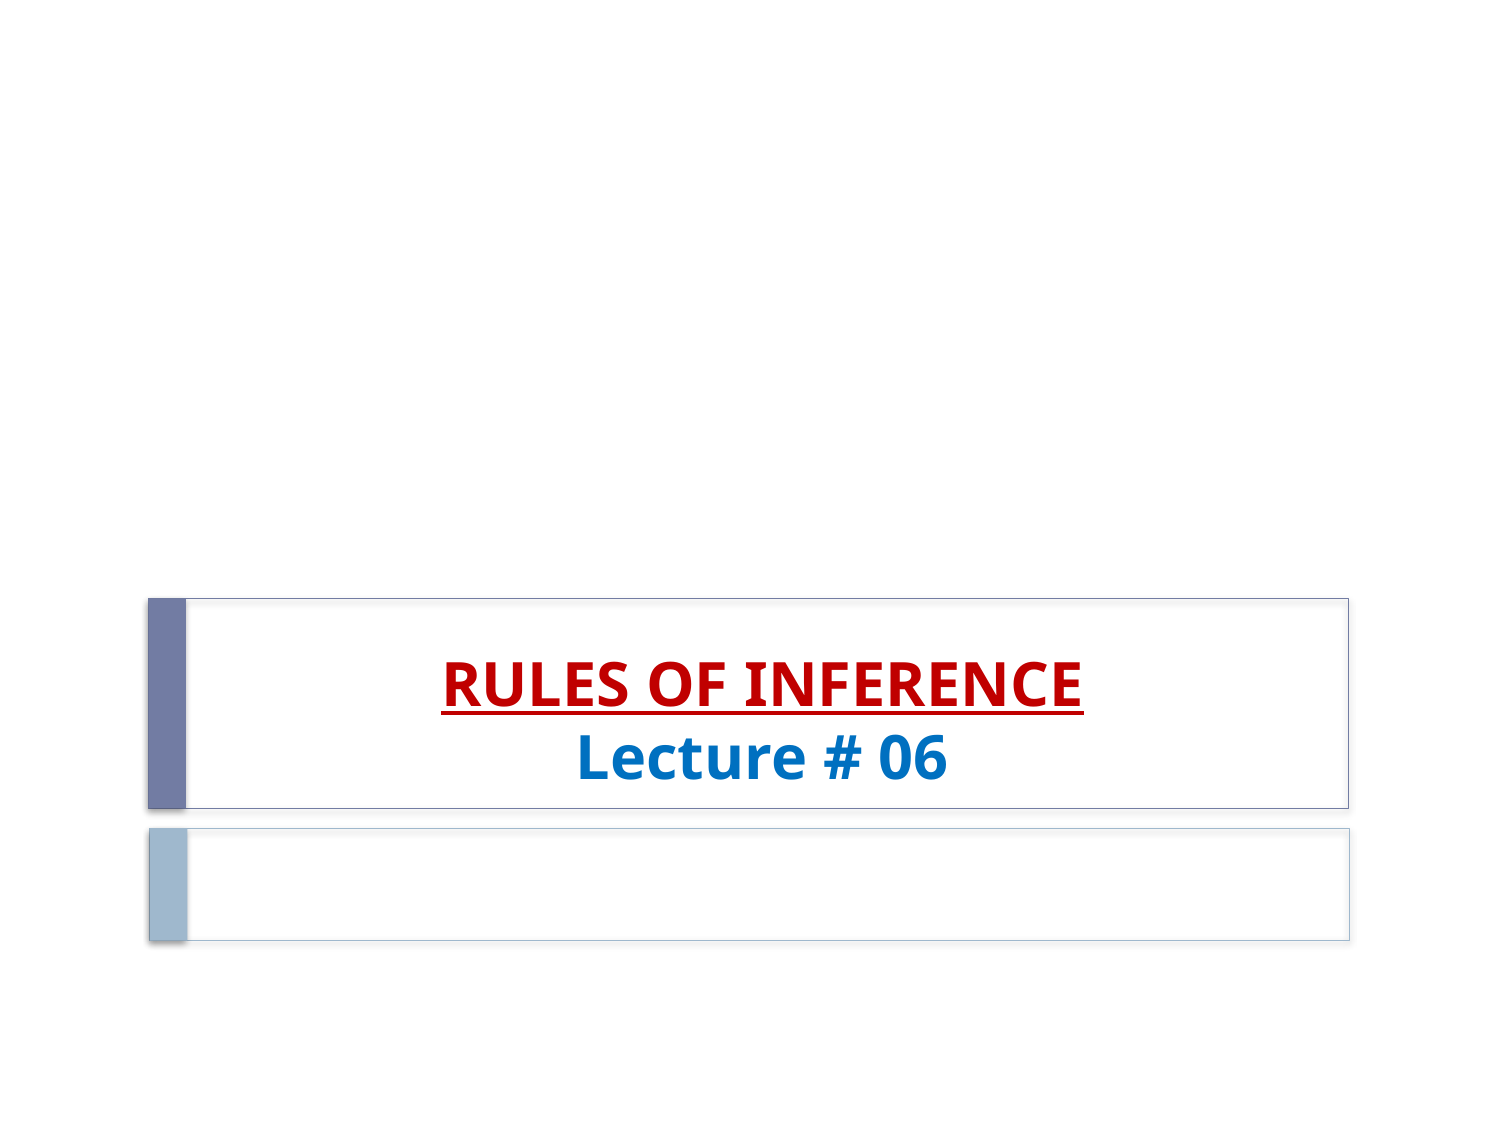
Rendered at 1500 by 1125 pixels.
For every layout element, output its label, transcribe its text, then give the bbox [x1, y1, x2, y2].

title RULES OF INFERENCE Lecture # 06 [200, 637, 1325, 800]
